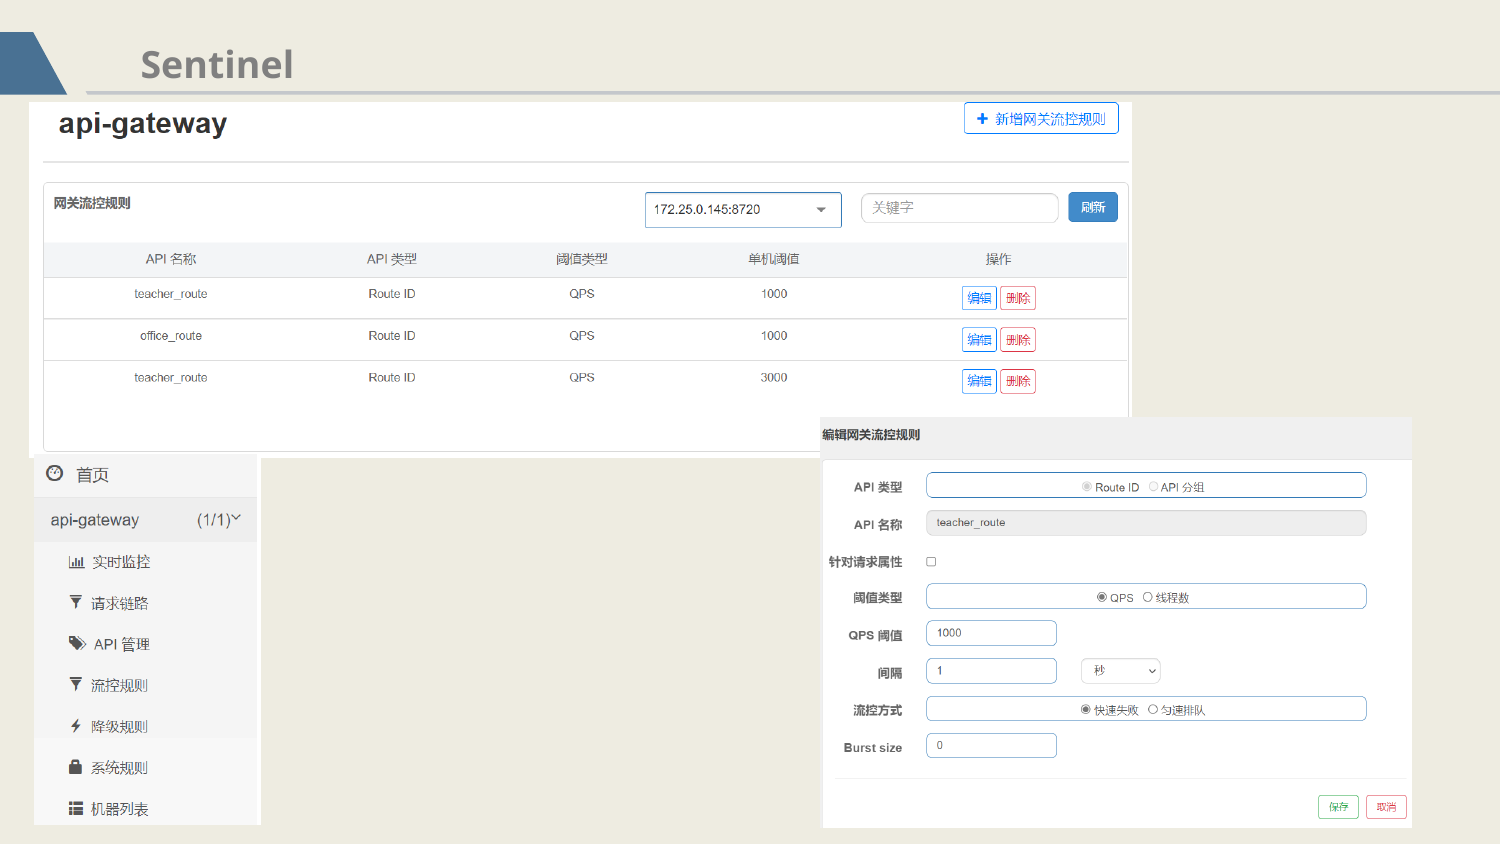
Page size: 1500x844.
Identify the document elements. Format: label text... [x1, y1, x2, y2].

text_box Sentinel [140, 32, 715, 95]
picture [29, 102, 1412, 828]
